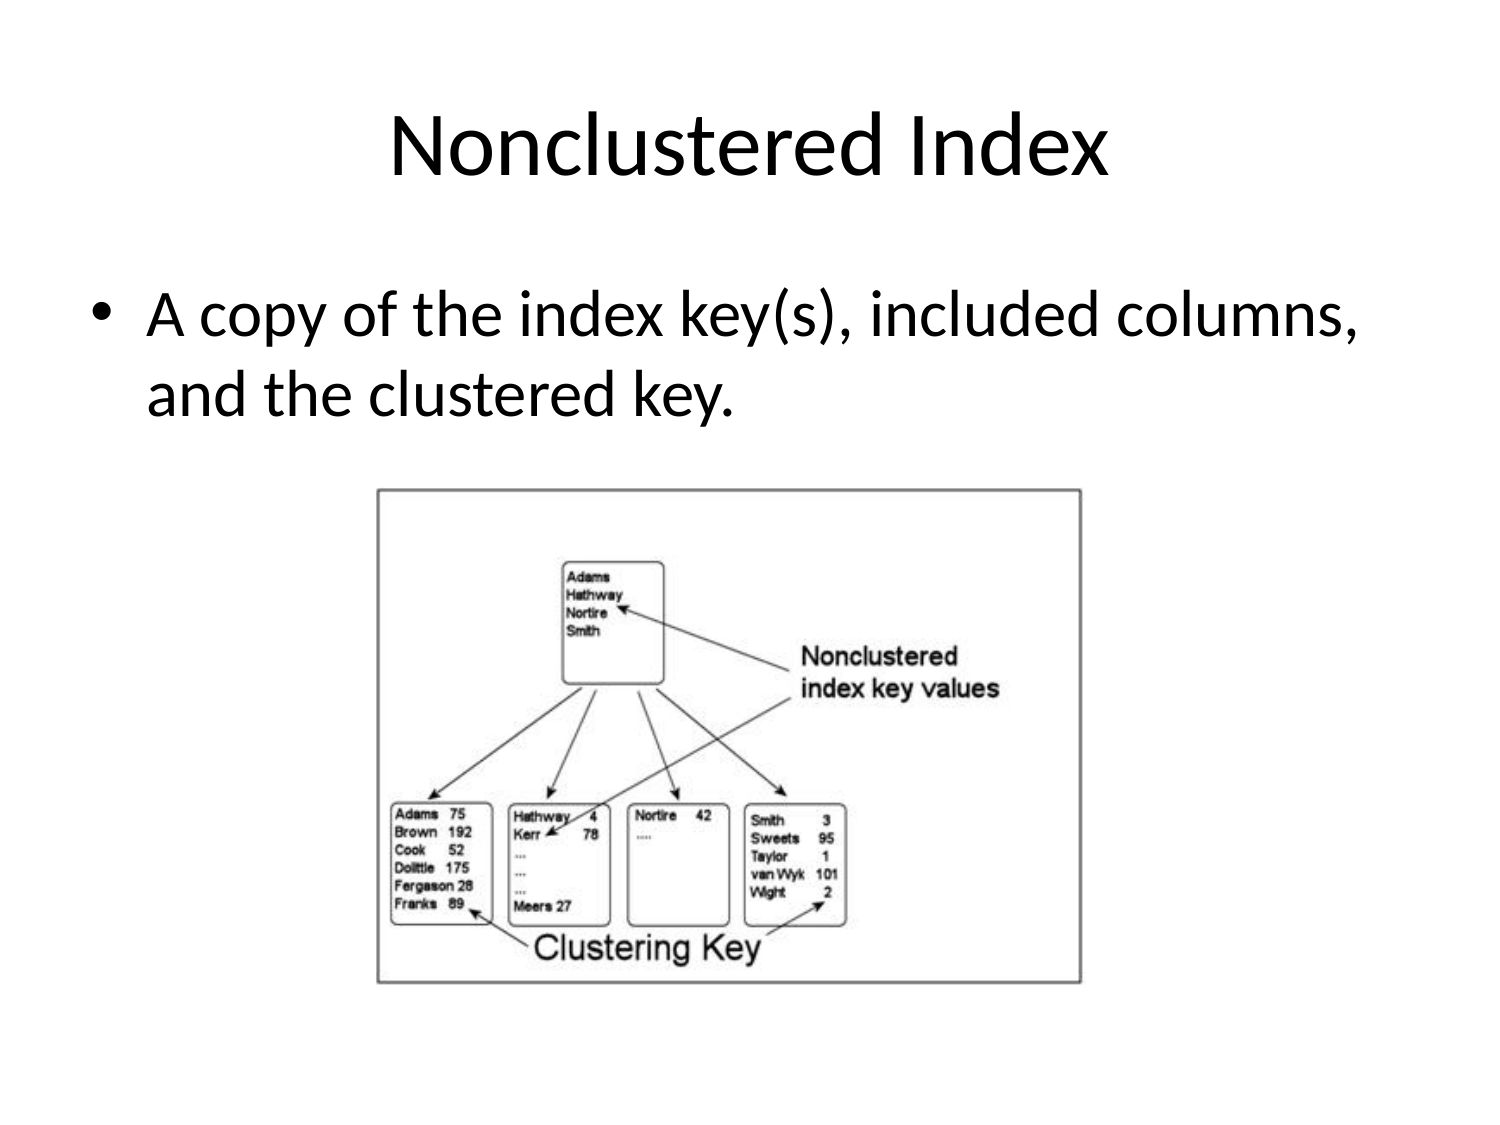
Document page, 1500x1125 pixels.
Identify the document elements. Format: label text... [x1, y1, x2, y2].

list A copy of the index key(s), included columns, and the clustered key. [75, 262, 1425, 1005]
title Nonclustered Index [75, 45, 1425, 233]
picture [374, 487, 1086, 988]
